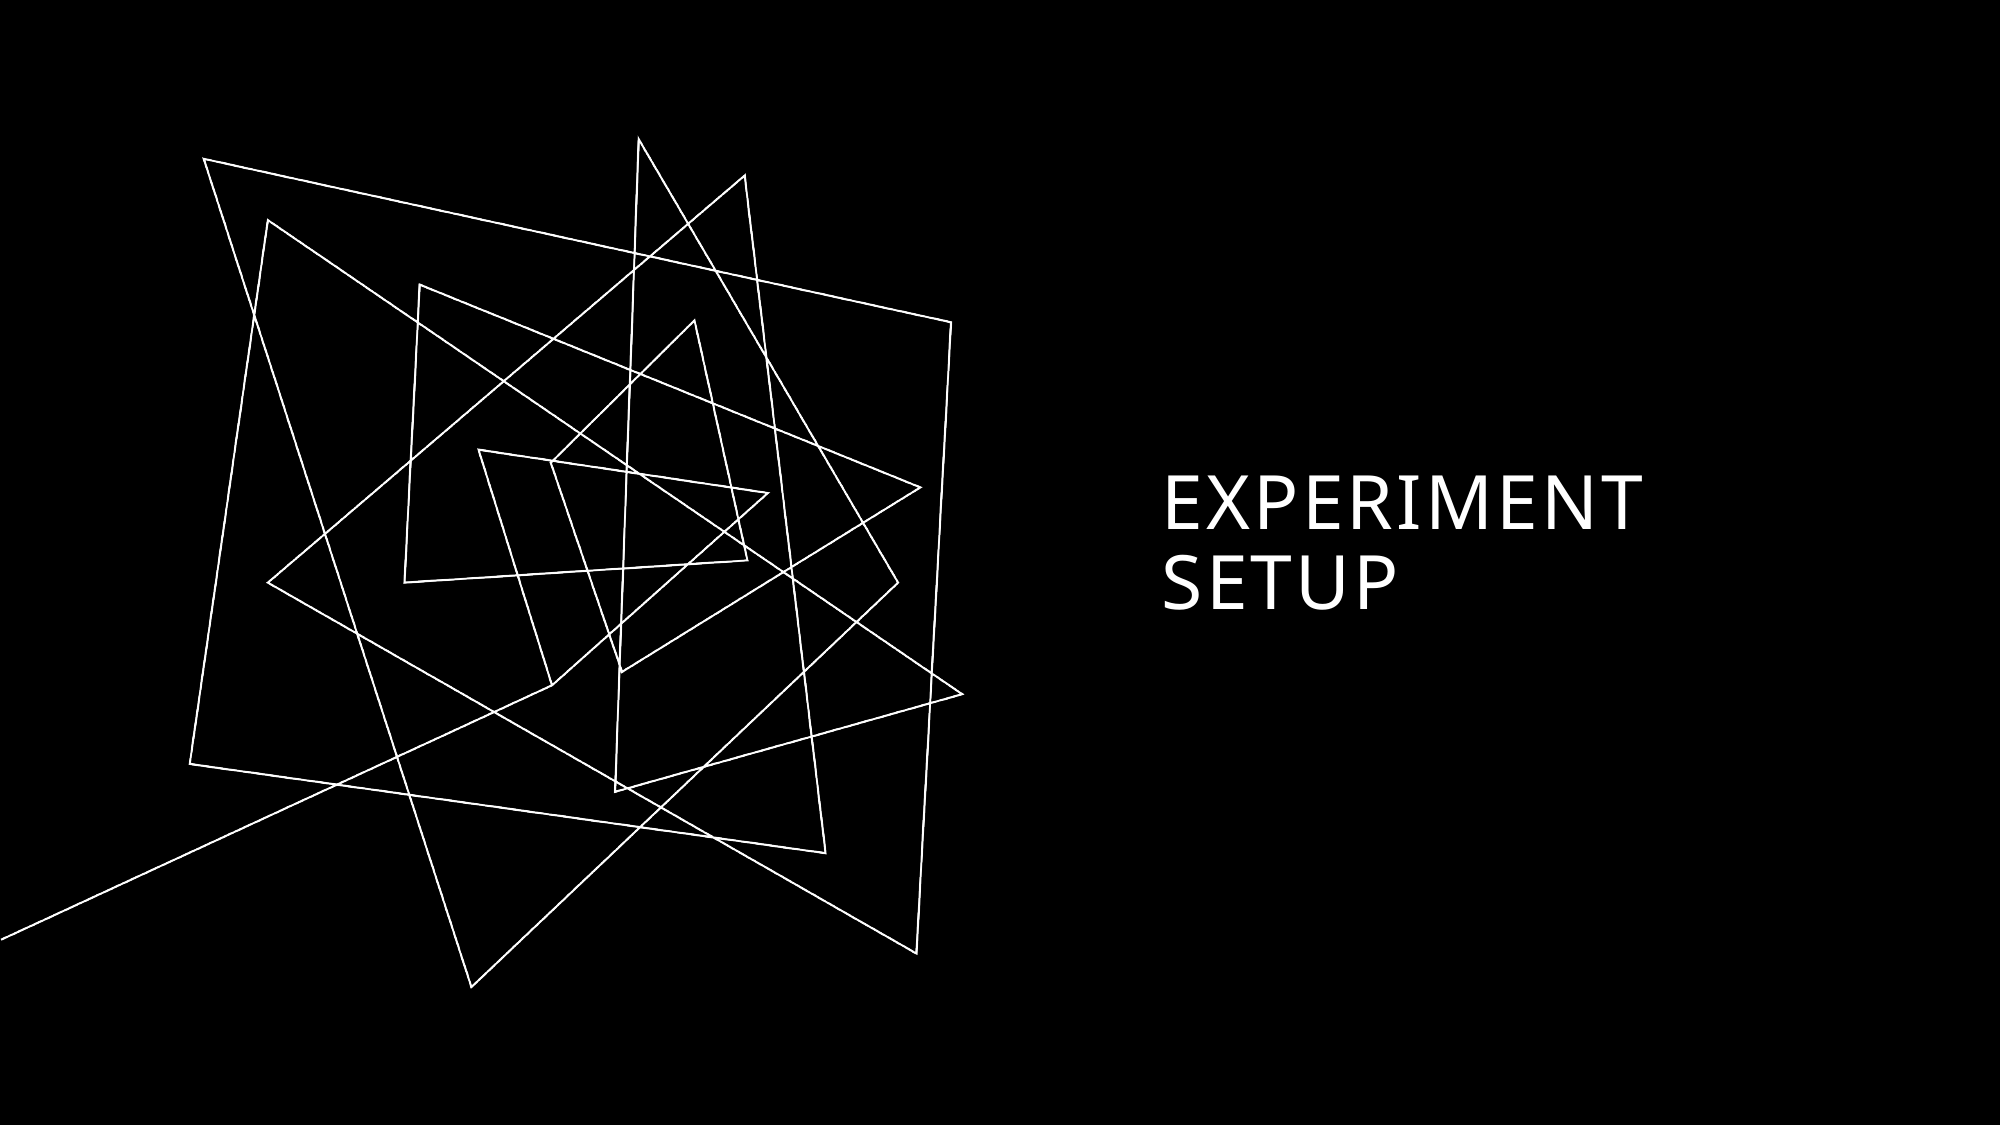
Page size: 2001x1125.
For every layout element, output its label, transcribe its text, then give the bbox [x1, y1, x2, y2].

picture [0, 135, 965, 989]
title Experiment Setup [1146, 352, 1833, 634]
